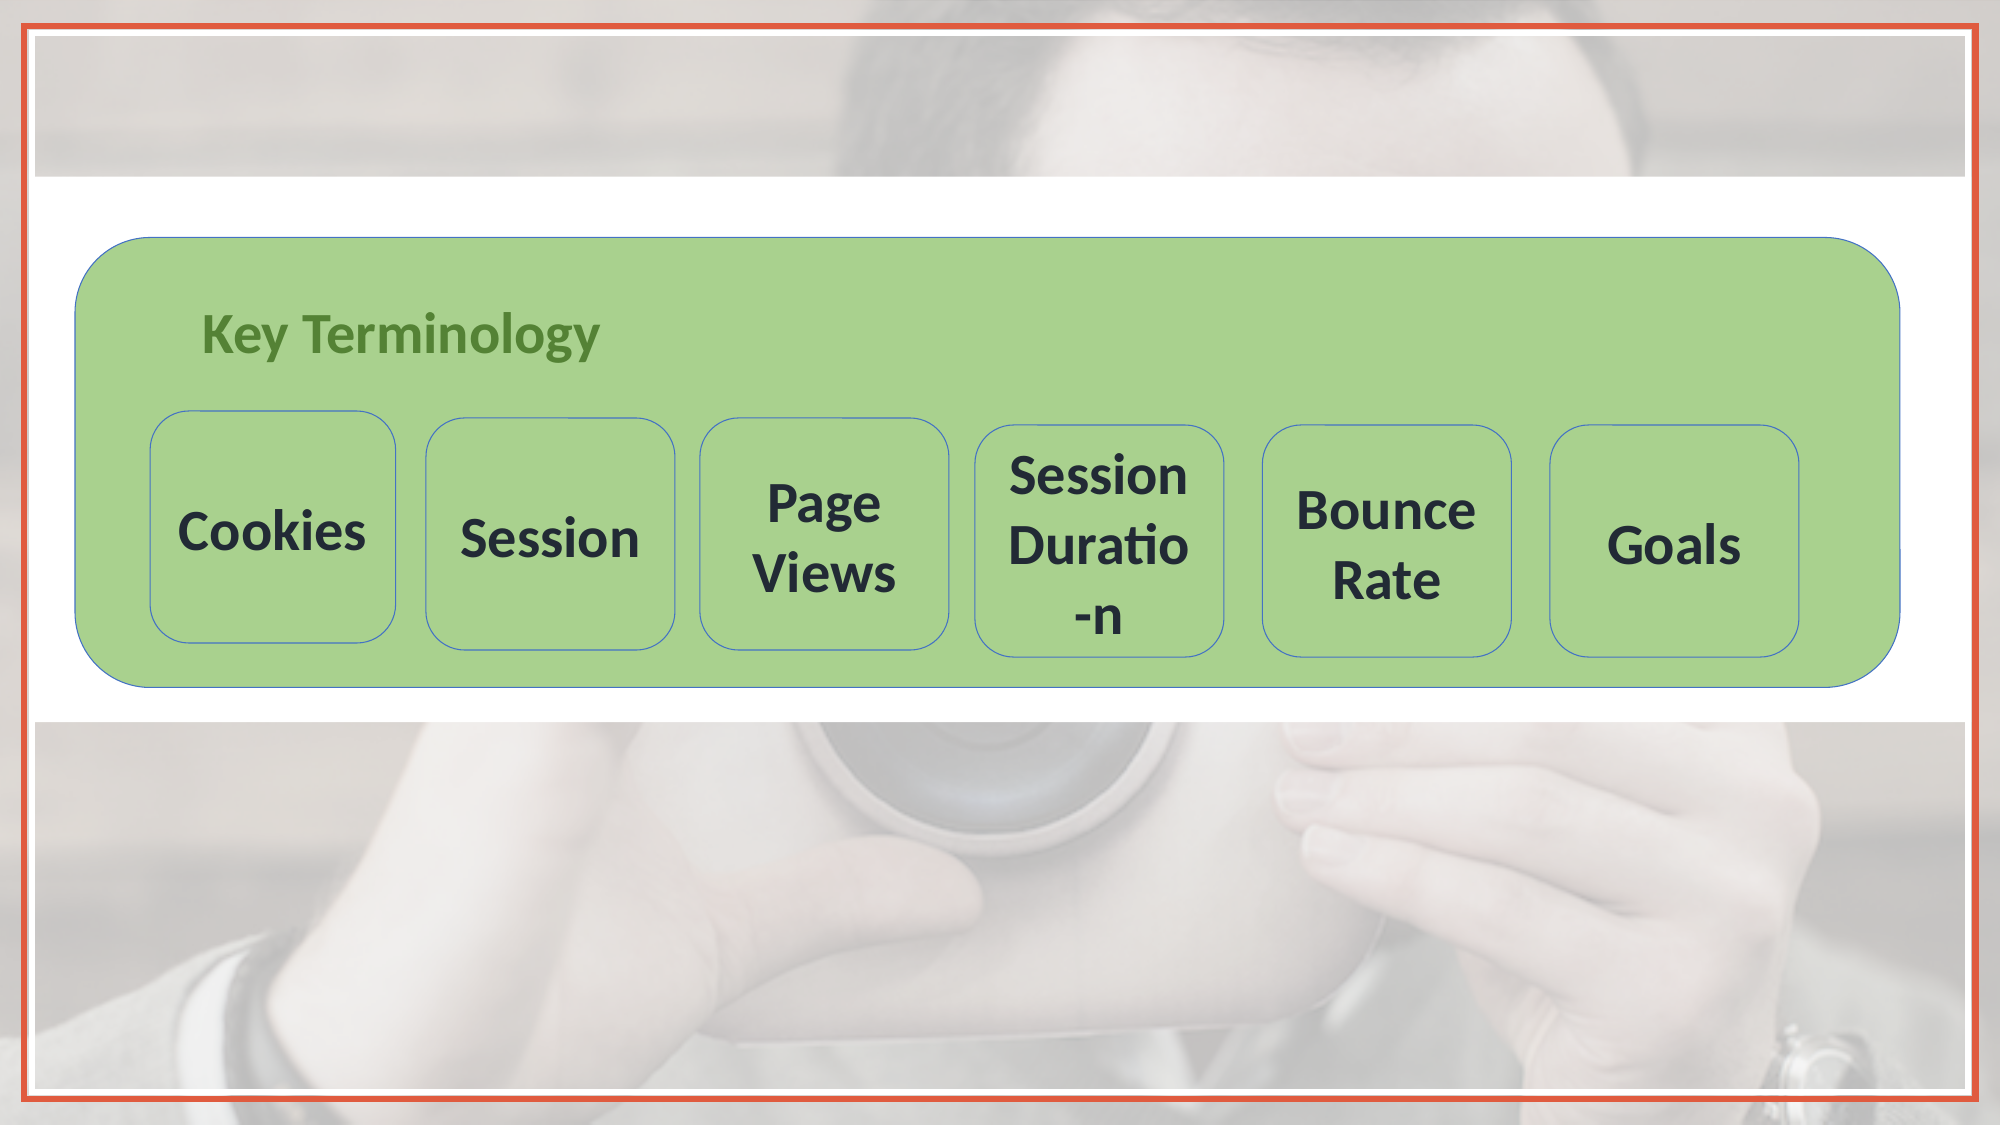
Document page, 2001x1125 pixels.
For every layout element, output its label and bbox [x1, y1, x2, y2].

text_box [74, 237, 1900, 688]
picture [0, 0, 2000, 1125]
